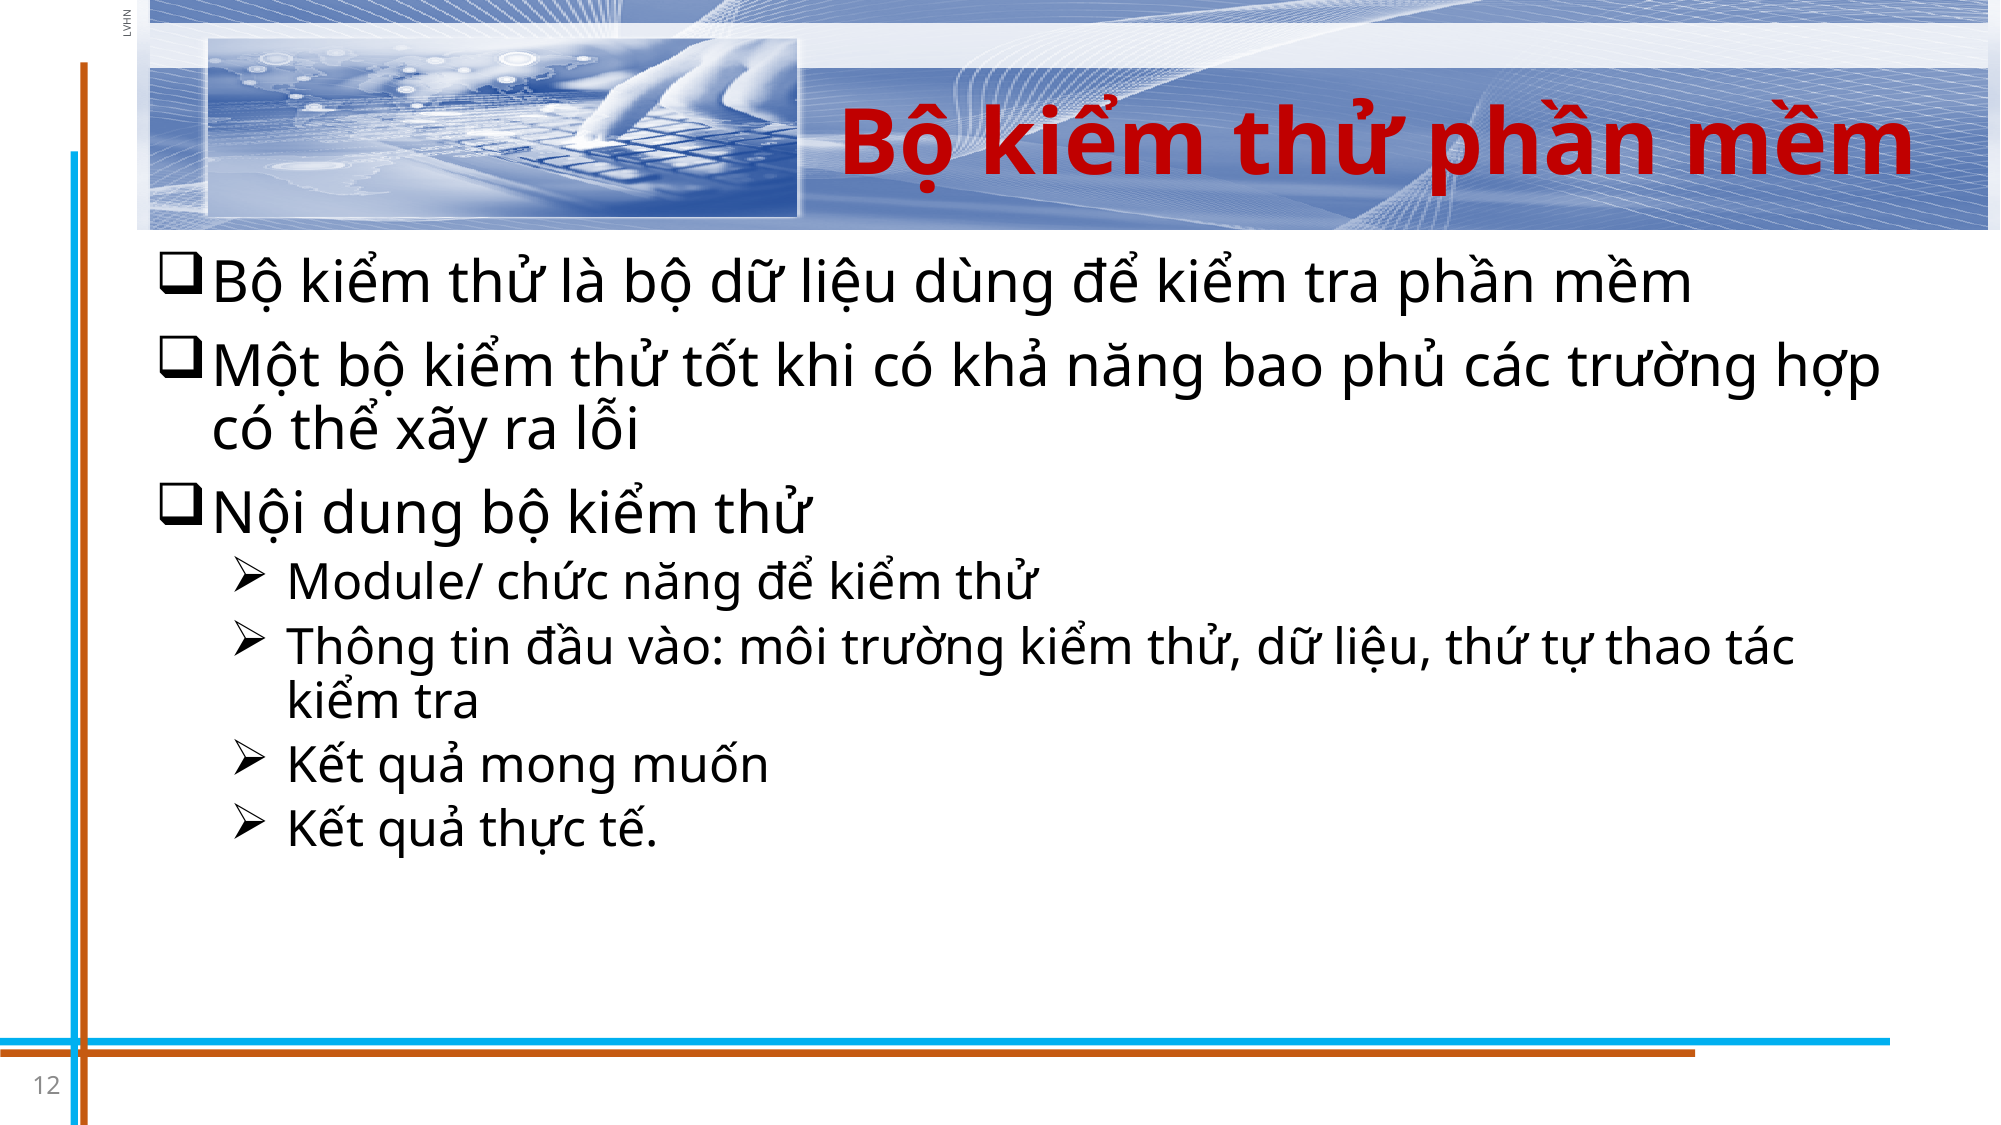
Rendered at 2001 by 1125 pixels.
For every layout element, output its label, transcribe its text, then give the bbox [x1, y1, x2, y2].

slide_number 12 [0, 1056, 76, 1117]
list Bộ kiểm thử là bộ dữ liệu dùng để kiểm tra phần mềm Một bộ kiểm thử tốt khi có khả năng bao phủ các trường hợp có thể xãy ra lỗi Nội dung bộ kiểm thử Module/ chức năng để kiểm thử Thông tin đầu vào: môi trường kiểm thử, dữ liệu, thứ tự thao tác kiểm tra Kết quả mong muốn Kết quả thực tế. [139, 245, 1934, 1014]
title Bộ kiểm thử phần mềm [137, 36, 1934, 254]
